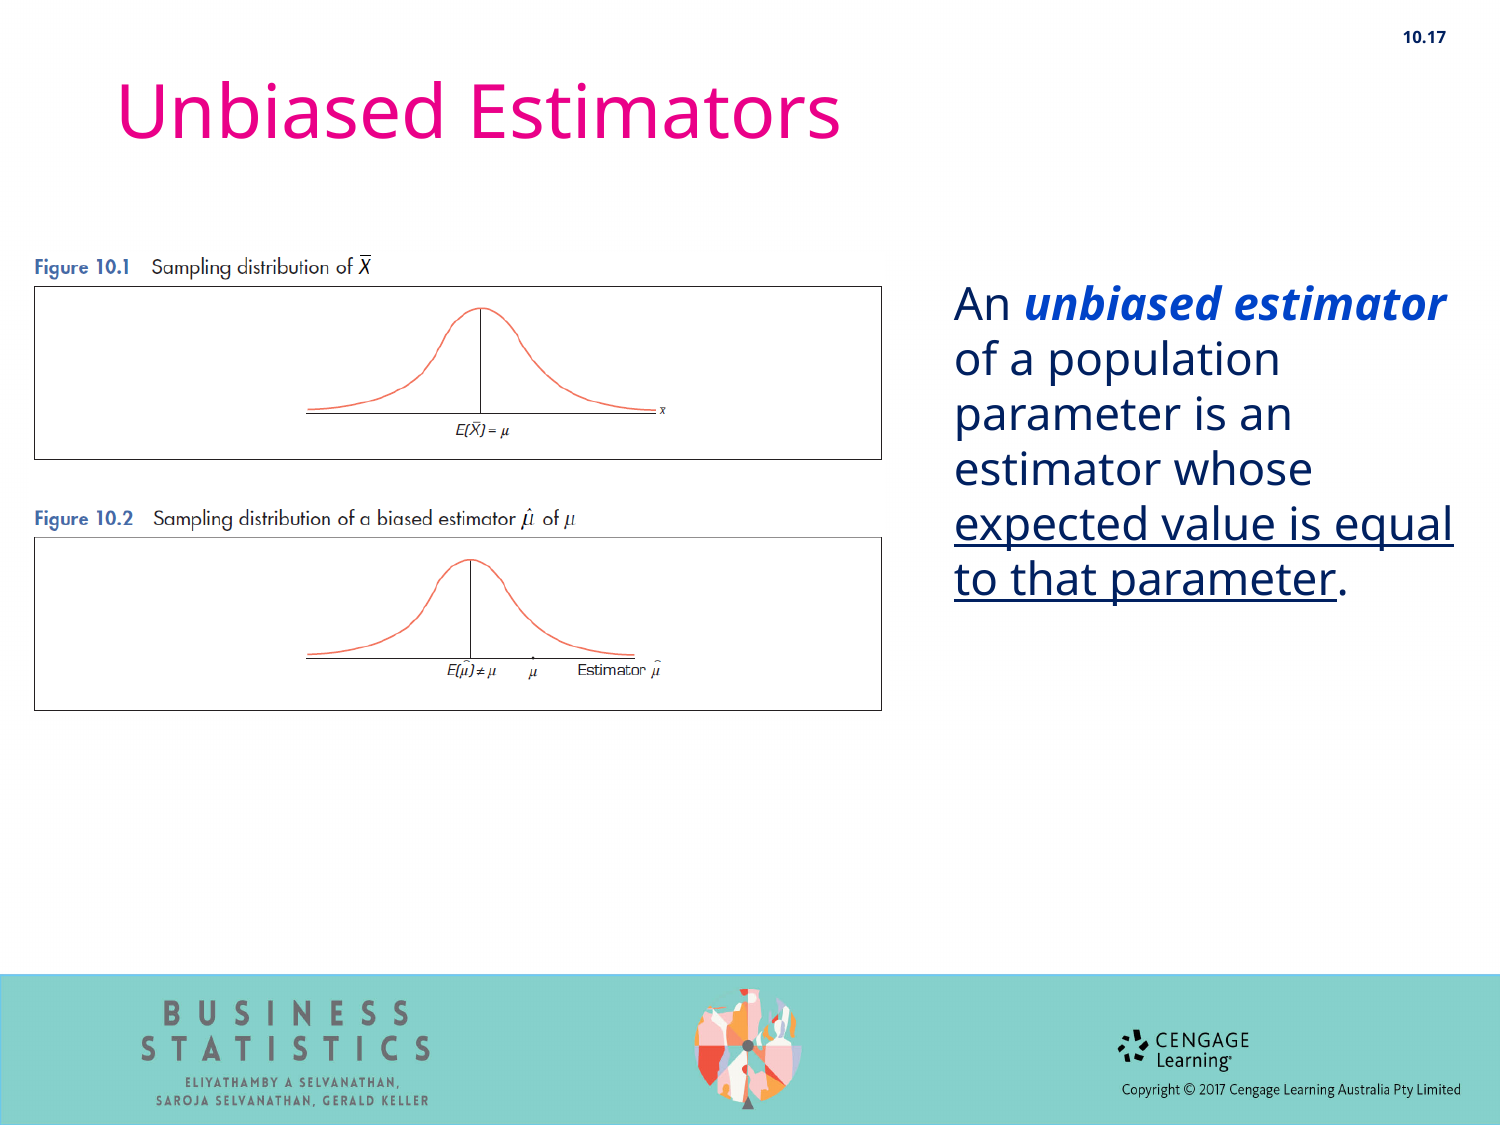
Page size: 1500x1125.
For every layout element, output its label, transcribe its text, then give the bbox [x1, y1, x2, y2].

list An unbiased estimator of a population parameter is an estimator whose expected value is equal to that parameter. [938, 267, 1484, 715]
title Unbiased Estimators [100, 54, 1376, 163]
text_box 10.17 [1387, 0, 1500, 60]
picture [0, 0, 1500, 1125]
